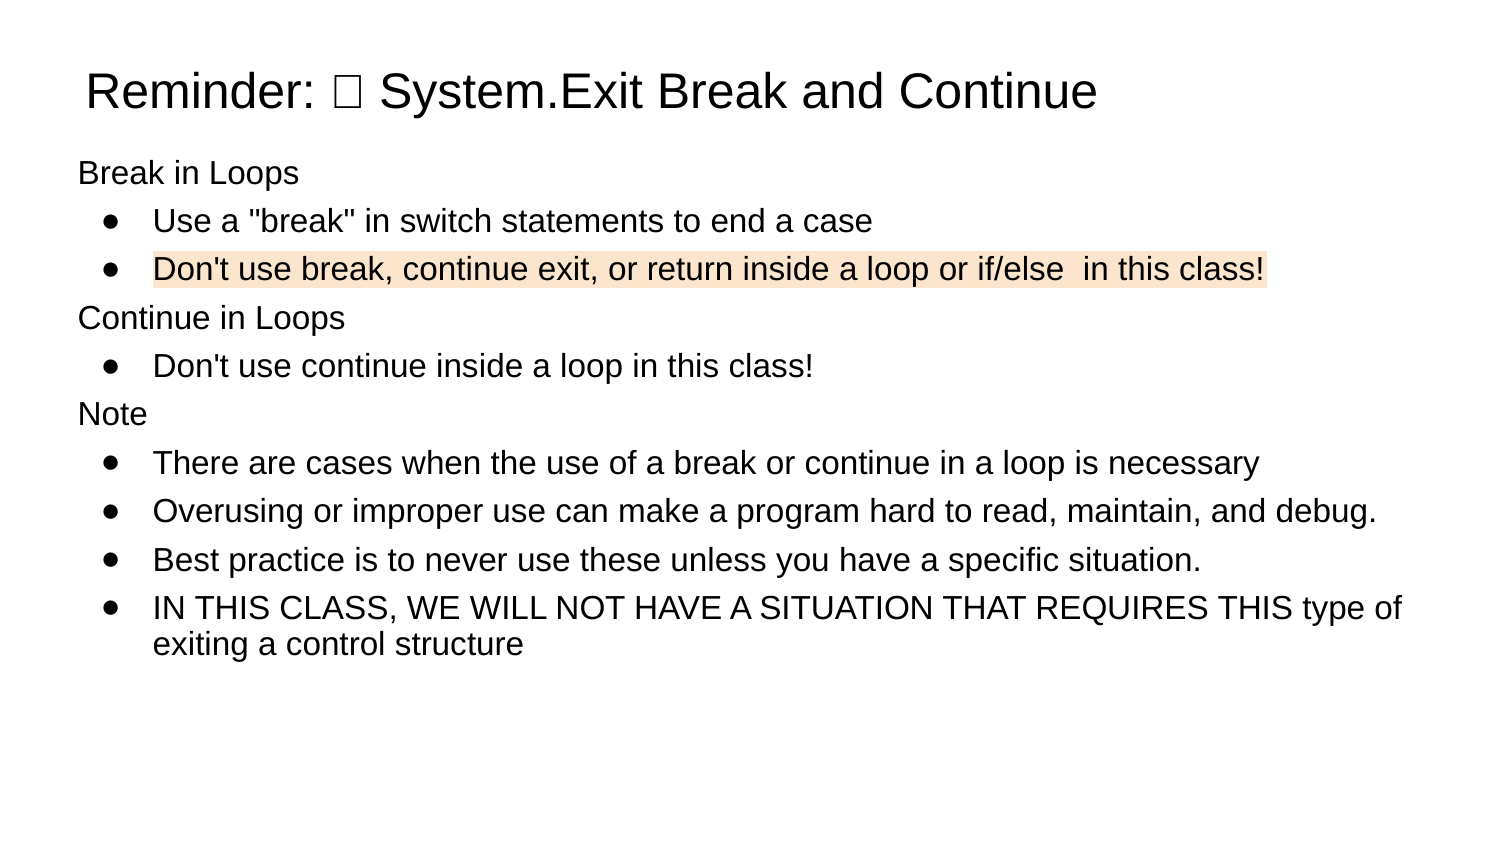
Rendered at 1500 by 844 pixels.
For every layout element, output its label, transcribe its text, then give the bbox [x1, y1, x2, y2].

list Break in Loops Use a "break" in switch statements to end a case Don't use break, continue exit, or return inside a loop or if/else in this class! Continue in Loops Don't use continue inside a loop in this class! Note There are cases when the use of a break or continue in a loop is necessary Overusing or improper use can make a program hard to read, maintain, and debug. Best practice is to never use these unless you have a specific situation. IN THIS CLASS, WE WILL NOT HAVE A SITUATION THAT REQUIRES THIS type of exiting a control structure [66, 149, 1462, 742]
title Reminder: 🚫 System.Exit Break and Continue [74, 11, 1368, 149]
